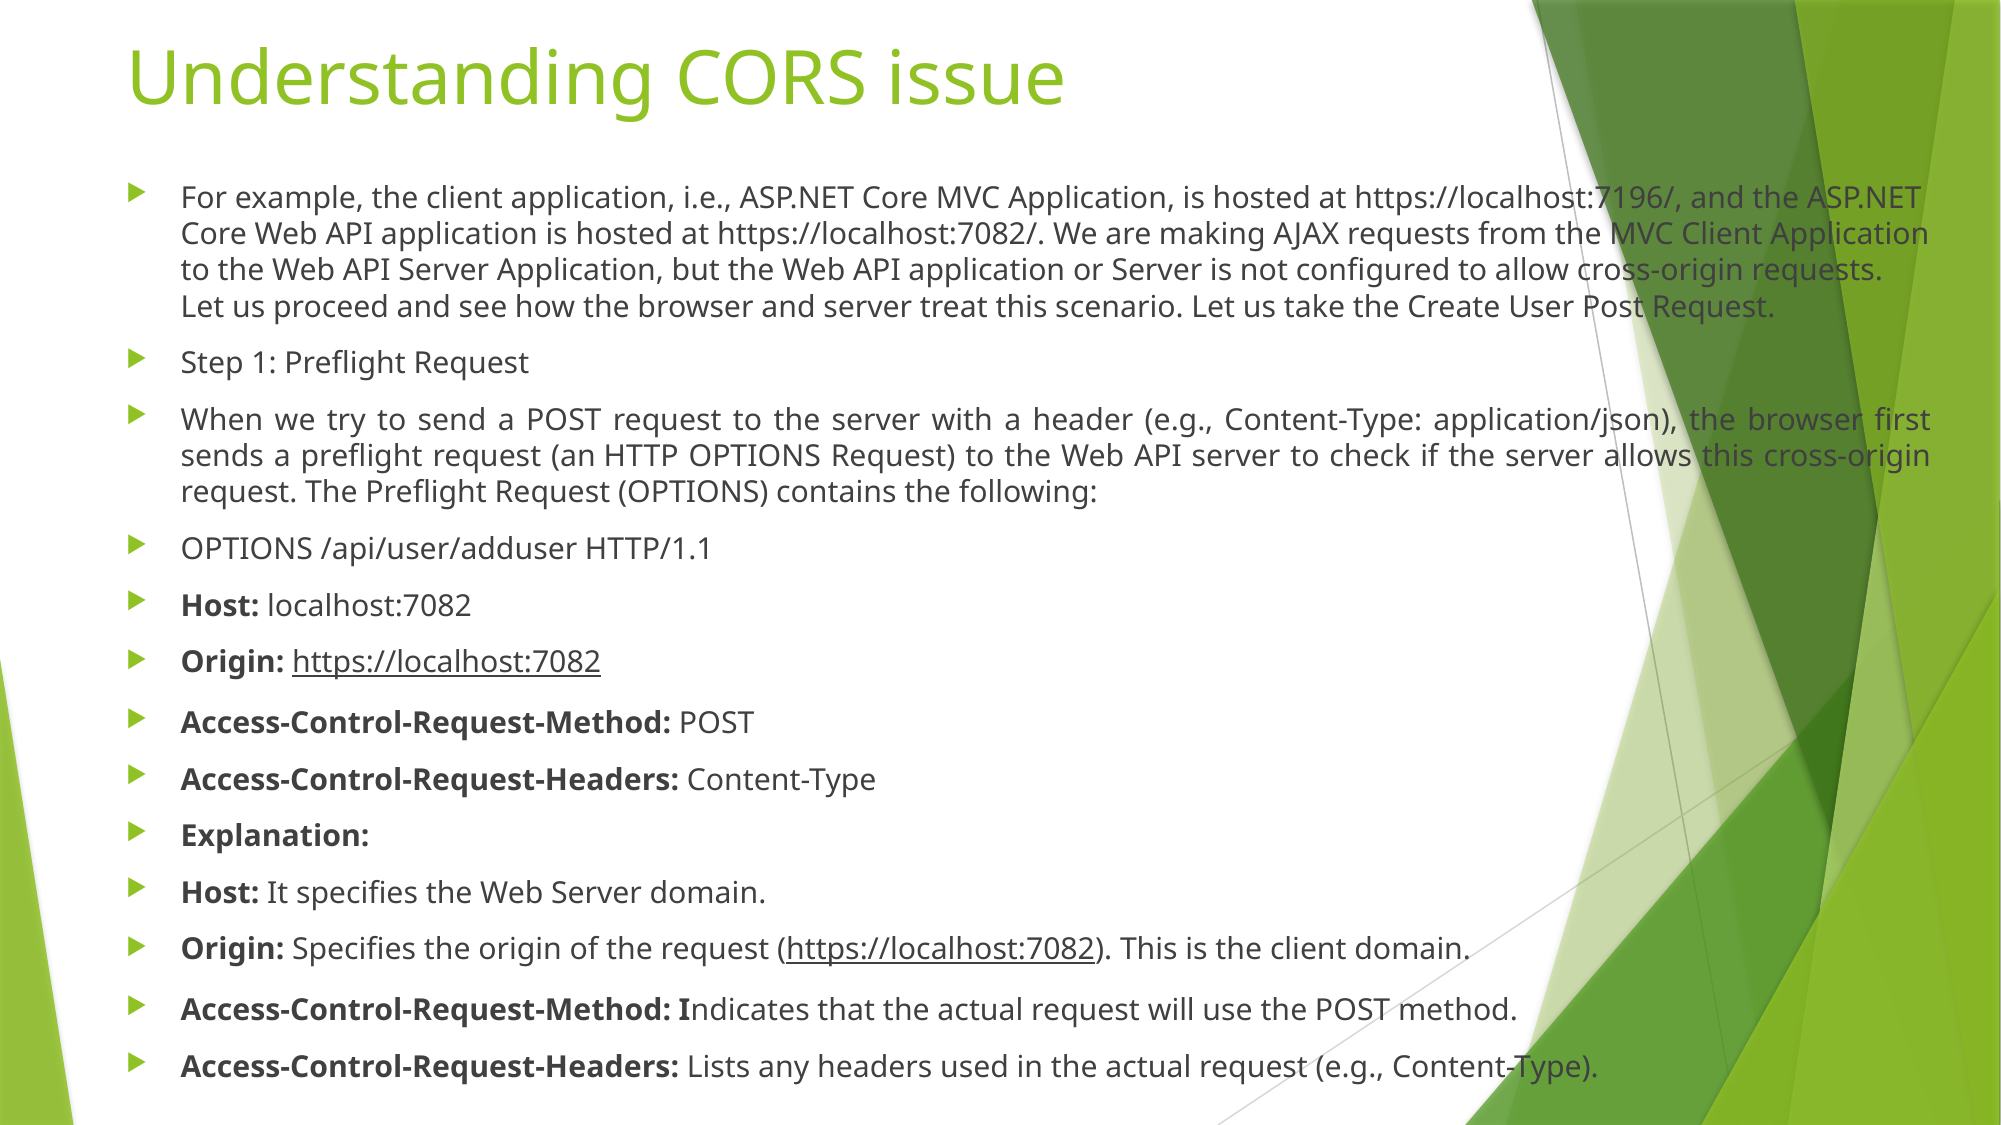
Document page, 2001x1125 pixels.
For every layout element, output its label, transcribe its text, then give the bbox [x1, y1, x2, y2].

list For example, the client application, i.e., ASP.NET Core MVC Application, is hosted at https://localhost:7196/, and the ASP.NET Core Web API application is hosted at https://localhost:7082/. We are making AJAX requests from the MVC Client Application to the Web API Server Application, but the Web API application or Server is not configured to allow cross-origin requests. Let us proceed and see how the browser and server treat this scenario. Let us take the Create User Post Request. Step 1: Preflight Request When we try to send a POST request to the server with a header (e.g., Content-Type: application/json), the browser first sends a preflight request (an HTTP OPTIONS Request) to the Web API server to check if the server allows this cross-origin request. The Preflight Request (OPTIONS) contains the following: OPTIONS /api/user/adduser HTTP/1.1 Host: localhost:7082 Origin: https://localhost:7082 Access-Control-Request-Method: POST Access-Control-Request-Headers: Content-Type Explanation: Host: It specifies the Web Server domain. Origin: Specifies the origin of the request (https://localhost:7082). This is the client domain. Access-Control-Request-Method: Indicates that the actual request will use the POST method. Access-Control-Request-Headers: Lists any headers used in the actual request (e.g., Content-Type). [111, 170, 1946, 1102]
title Understanding CORS issue [111, 22, 1522, 170]
